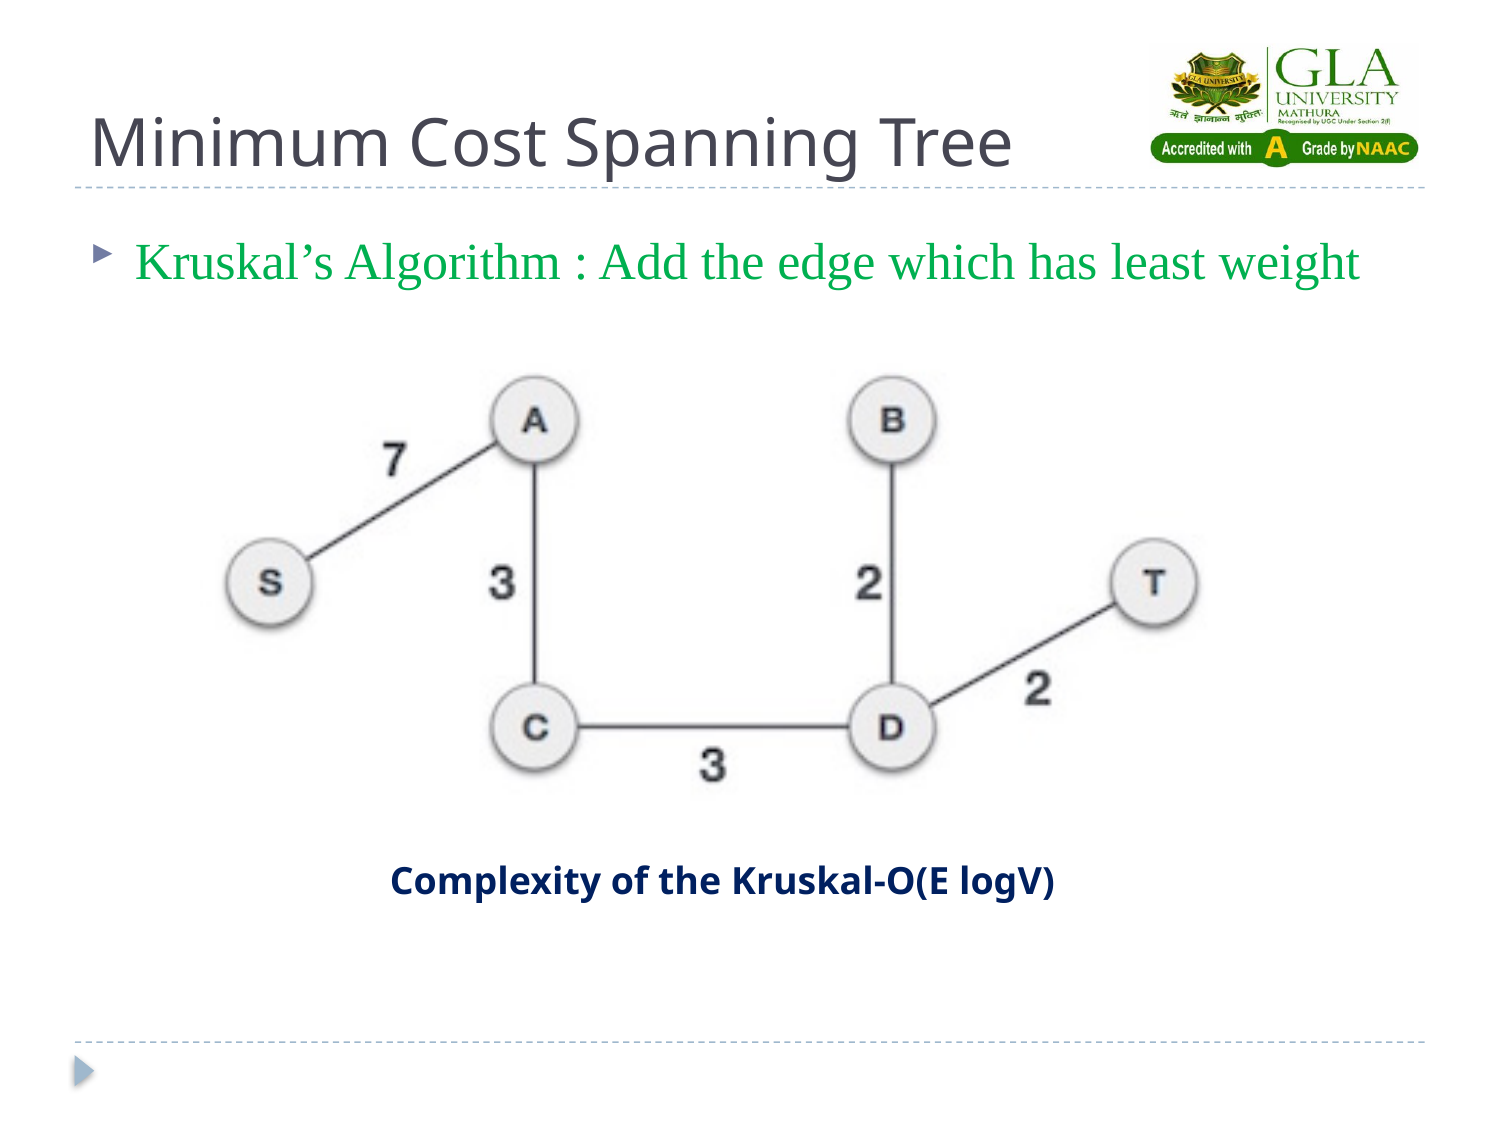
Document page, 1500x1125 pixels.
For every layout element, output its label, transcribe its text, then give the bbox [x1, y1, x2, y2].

list Kruskal’s Algorithm : Add the edge which has least weight [75, 137, 1425, 1010]
title Minimum Cost Spanning Tree [75, 24, 1425, 137]
picture [1149, 43, 1419, 169]
picture [199, 324, 1226, 803]
text_box Complexity of the Kruskal-O(E logV) [375, 849, 1150, 910]
